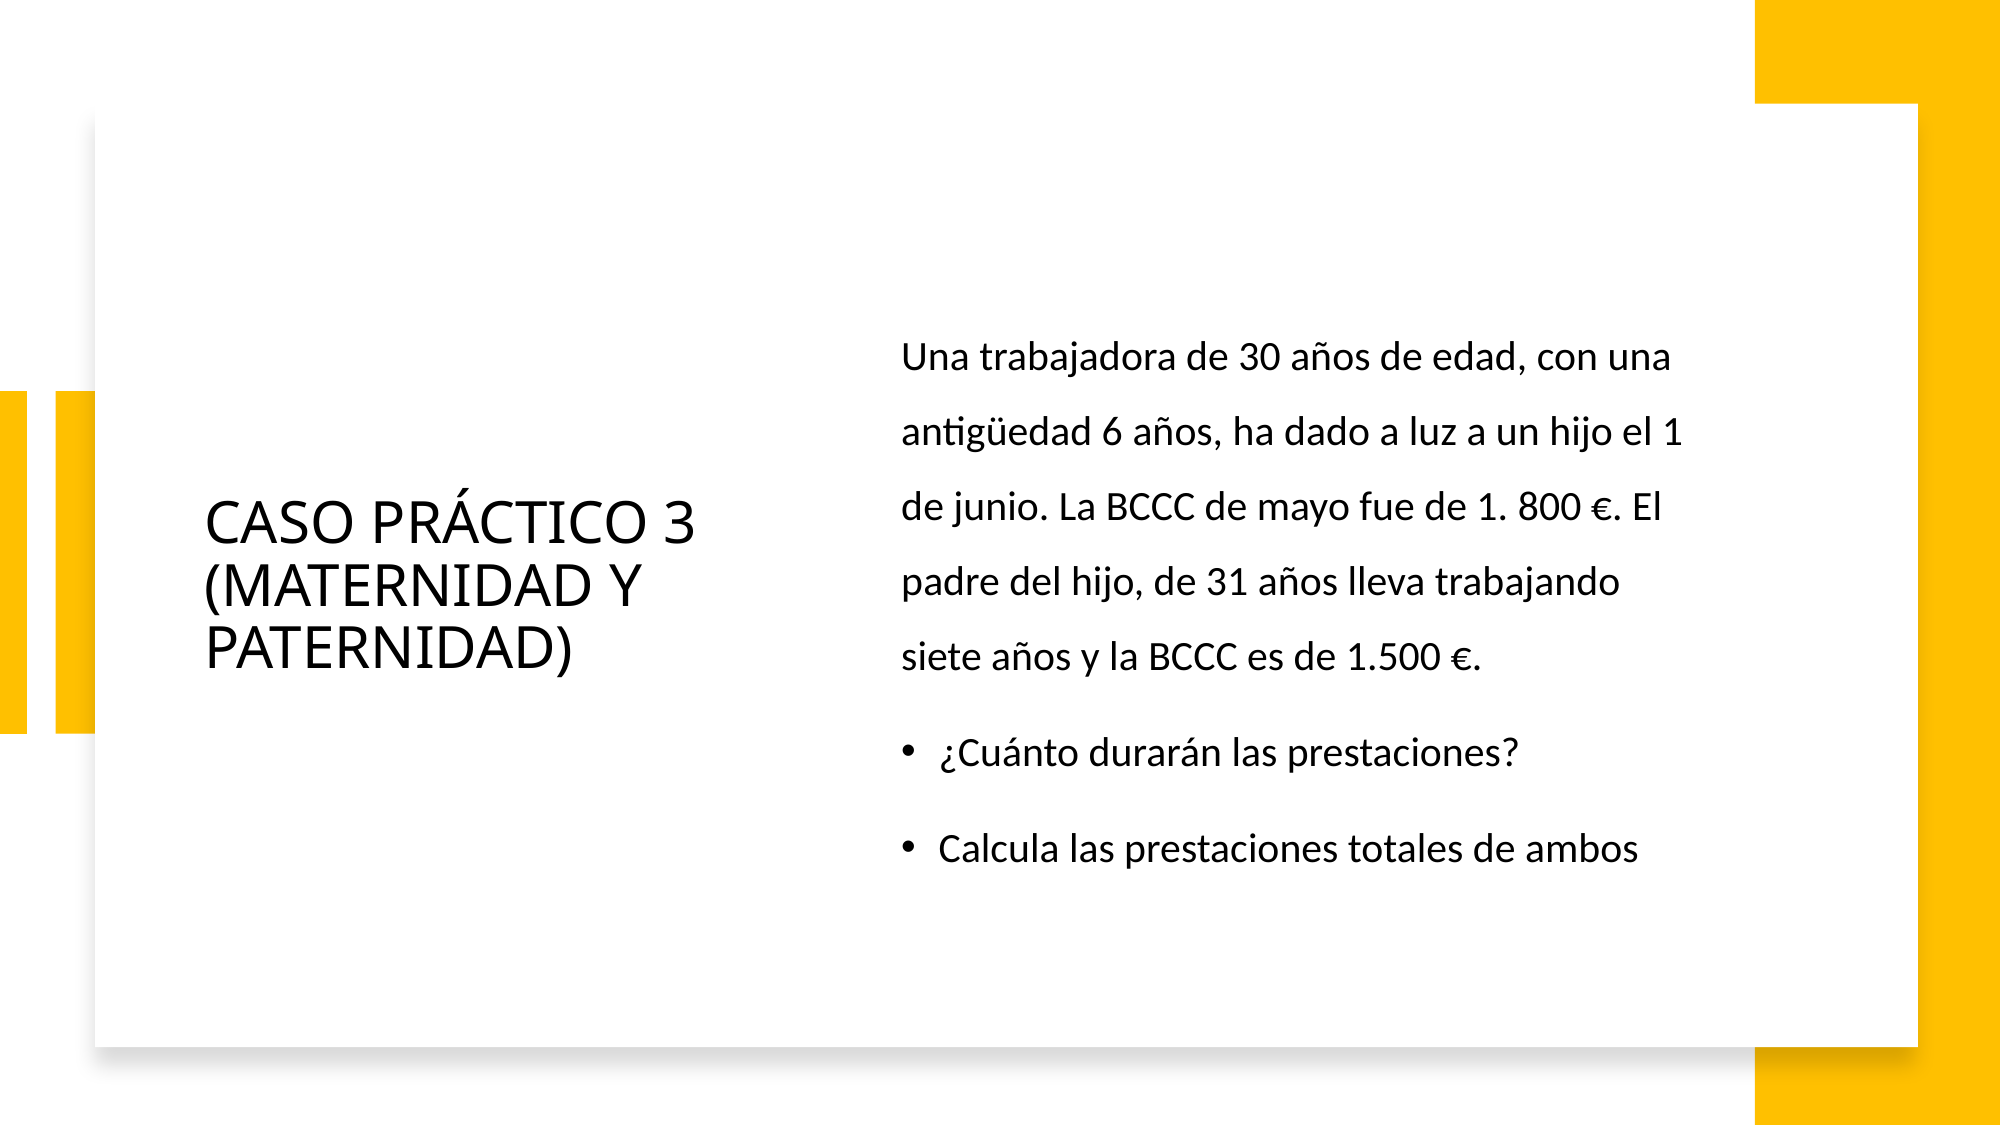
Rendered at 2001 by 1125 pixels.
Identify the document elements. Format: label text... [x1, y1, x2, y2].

title CASO PRÁCTICO 3 (MATERNIDAD Y PATERNIDAD) [189, 203, 847, 972]
text_box [1754, 0, 2000, 1125]
text_box [94, 103, 1919, 1048]
text_box [0, 734, 1754, 1125]
list Una trabajadora de 30 años de edad, con una antigüedad 6 años, ha dado a luz a un hijo el 1 de junio. La BCCC de mayo fue de 1. 800 €. El padre del hijo, de 31 años lleva trabajando siete años y la BCCC es de 1.500 €. ¿Cuánto durarán las prestaciones? Calcula las prestaciones totales de ambos [886, 203, 1702, 972]
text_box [12, 391, 107, 734]
text_box [0, 0, 1754, 391]
